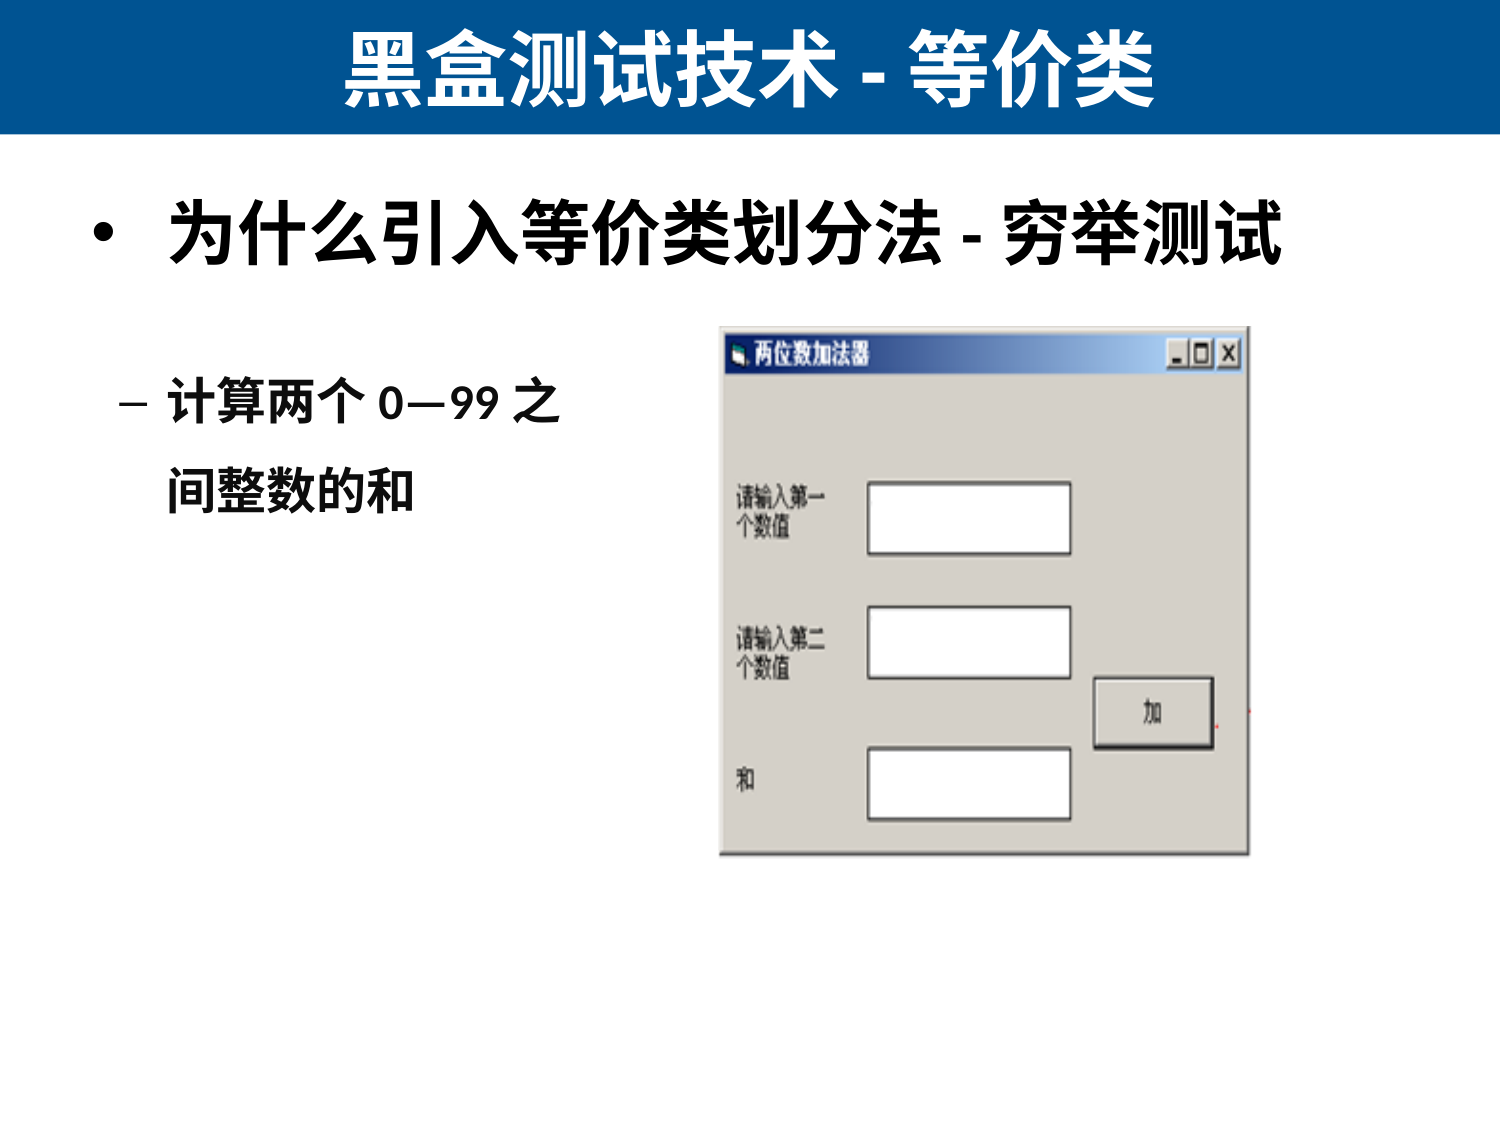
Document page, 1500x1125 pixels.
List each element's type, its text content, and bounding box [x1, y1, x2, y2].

picture [717, 326, 1257, 864]
list 计算两个0—99之间整数的和 [29, 332, 597, 1094]
text_box 为什么引入等价类划分法-穷举测试 [76, 184, 1365, 278]
title 黑盒测试技术-等价类 [0, 0, 1500, 135]
